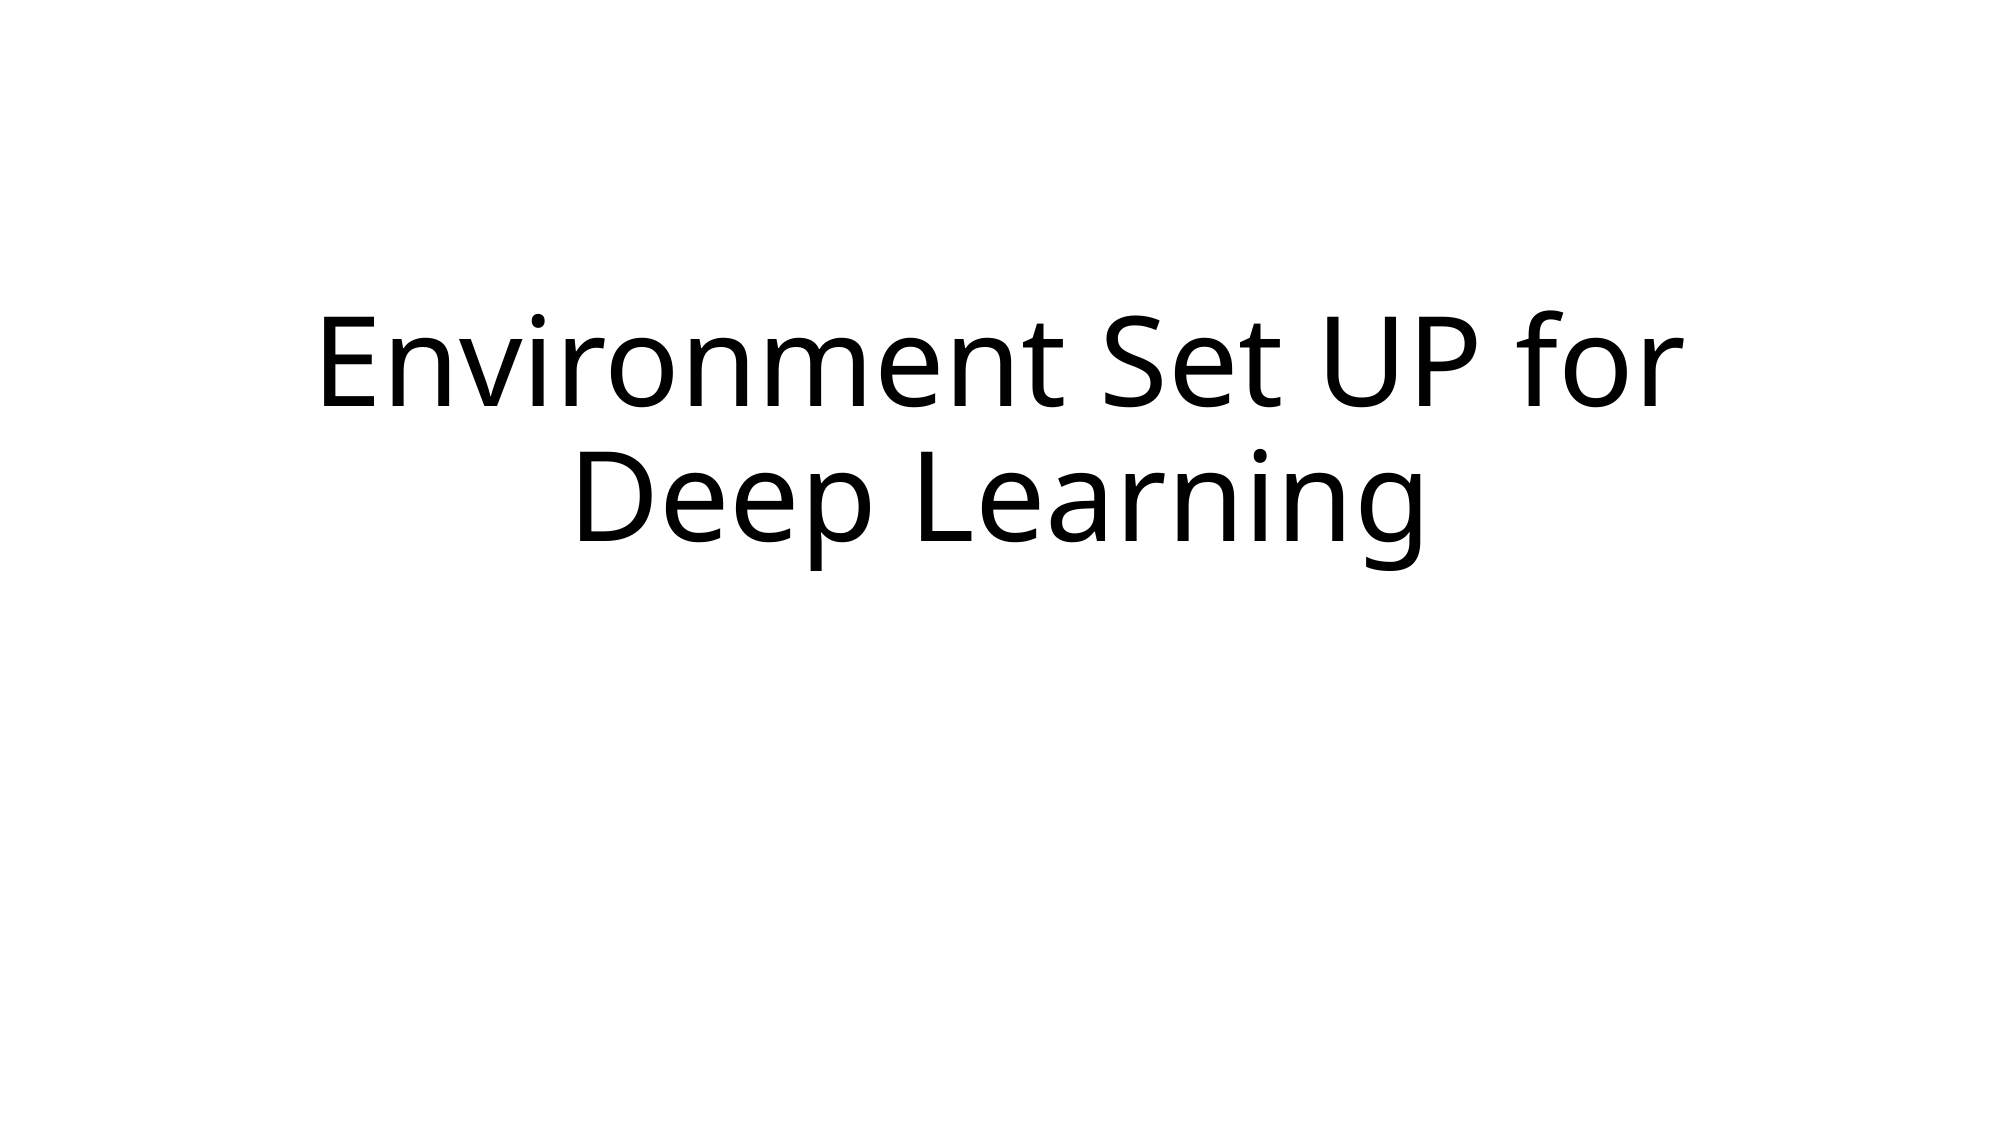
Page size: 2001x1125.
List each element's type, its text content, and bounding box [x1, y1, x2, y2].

title Environment Set UP for Deep Learning [249, 184, 1750, 576]
